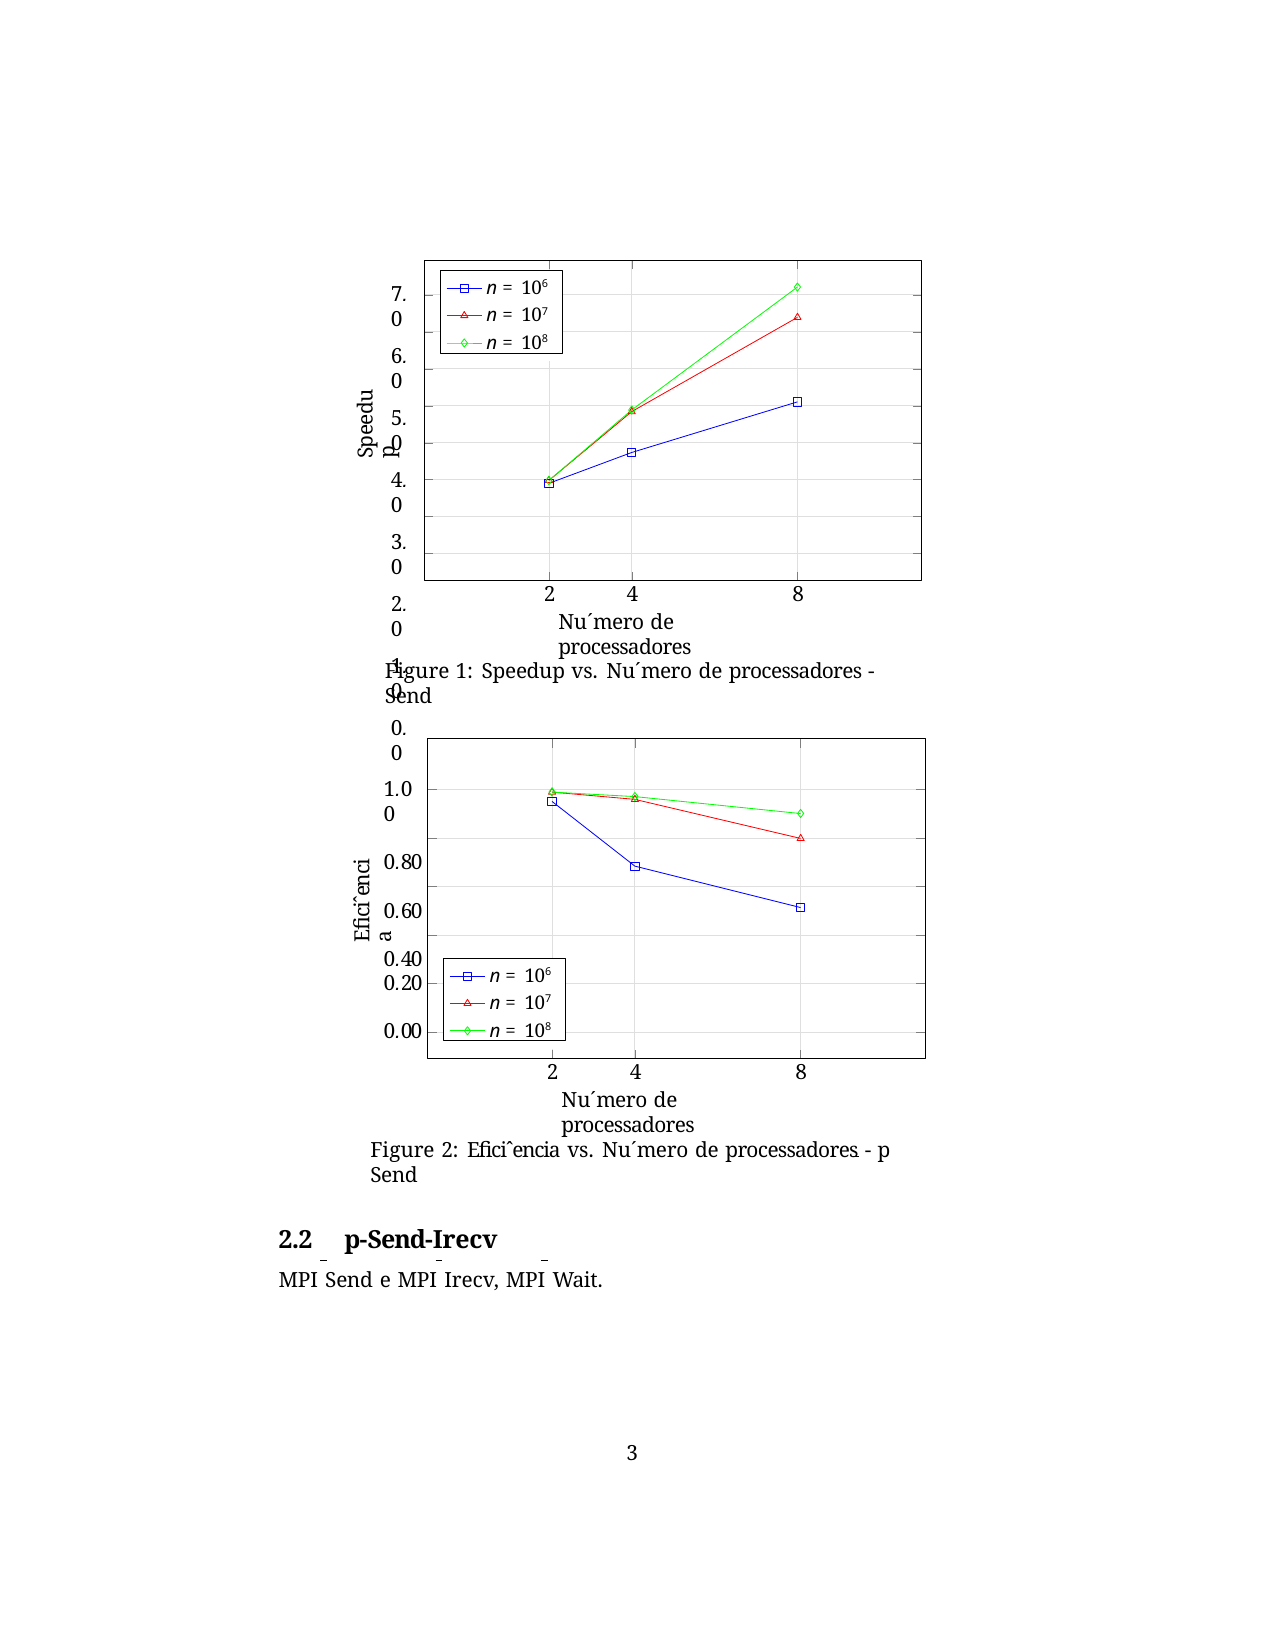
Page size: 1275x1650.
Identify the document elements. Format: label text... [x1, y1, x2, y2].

text_box Speedup [354, 379, 380, 461]
text_box 1.00 0.80 0.60 0.40 [381, 773, 422, 971]
text_box 0.20 [381, 971, 422, 995]
text_box 7.0 6.0 5.0 4.0 3.0 2.0 1.0 0.0 [388, 266, 420, 656]
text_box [449, 787, 806, 1036]
text_box 8 [791, 589, 805, 606]
text_box 4 Nu´mero de processadores [556, 589, 791, 656]
text_box 7.0 6.0 5.0 4.0 3.0 2.0 1.0 0.0 [388, 708, 420, 765]
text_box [439, 270, 803, 489]
text_box Figure 1: Speedup vs. Nu´mero de processadores - Send [382, 656, 891, 708]
slide_number 10 [620, 1446, 656, 1650]
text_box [423, 259, 923, 582]
text_box 2 [544, 1068, 559, 1084]
text_box Eficiˆencia [351, 853, 377, 945]
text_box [427, 738, 926, 1060]
text_box Figure 2: Eficiˆencia vs. Nu´mero de processadores - p Send 2.2 p-Send-Irecv MPI Send e MPI Irecv, MPI Wait. [276, 1134, 905, 1292]
text_box 2 [541, 589, 556, 606]
text_box 0.00 [381, 1015, 422, 1043]
text_box 8 [794, 1068, 808, 1084]
text_box 4 Nu´mero de processadores [559, 1068, 794, 1134]
